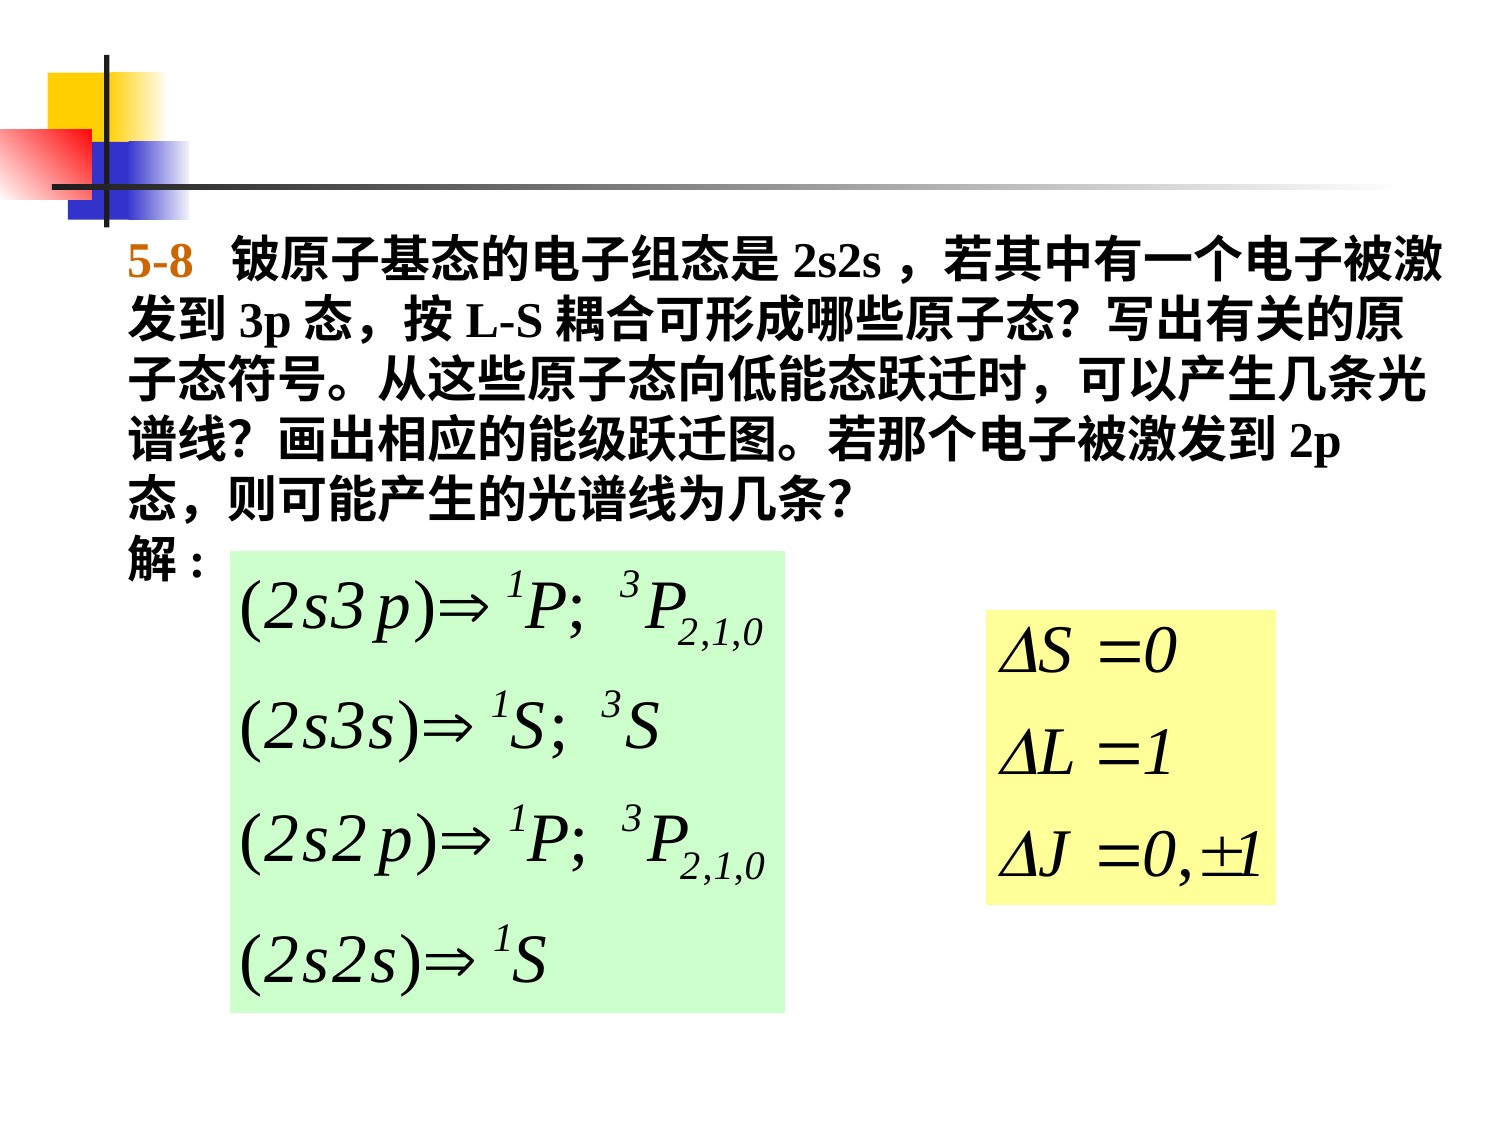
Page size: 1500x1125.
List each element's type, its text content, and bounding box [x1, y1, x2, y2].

text_box 5-8 铍原子基态的电子组态是2s2s，若其中有一个电子被激发到3p态，按L-S耦合可形成哪些原子态？写出有关的原子态符号。从这些原子态向低能态跃迁时，可以产生几条光谱线？画出相应的能级跃迁图。若那个电子被激发到2p态，则可能产生的光谱线为几条？ 解: [112, 219, 1459, 595]
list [986, 609, 1276, 905]
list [230, 550, 786, 1014]
